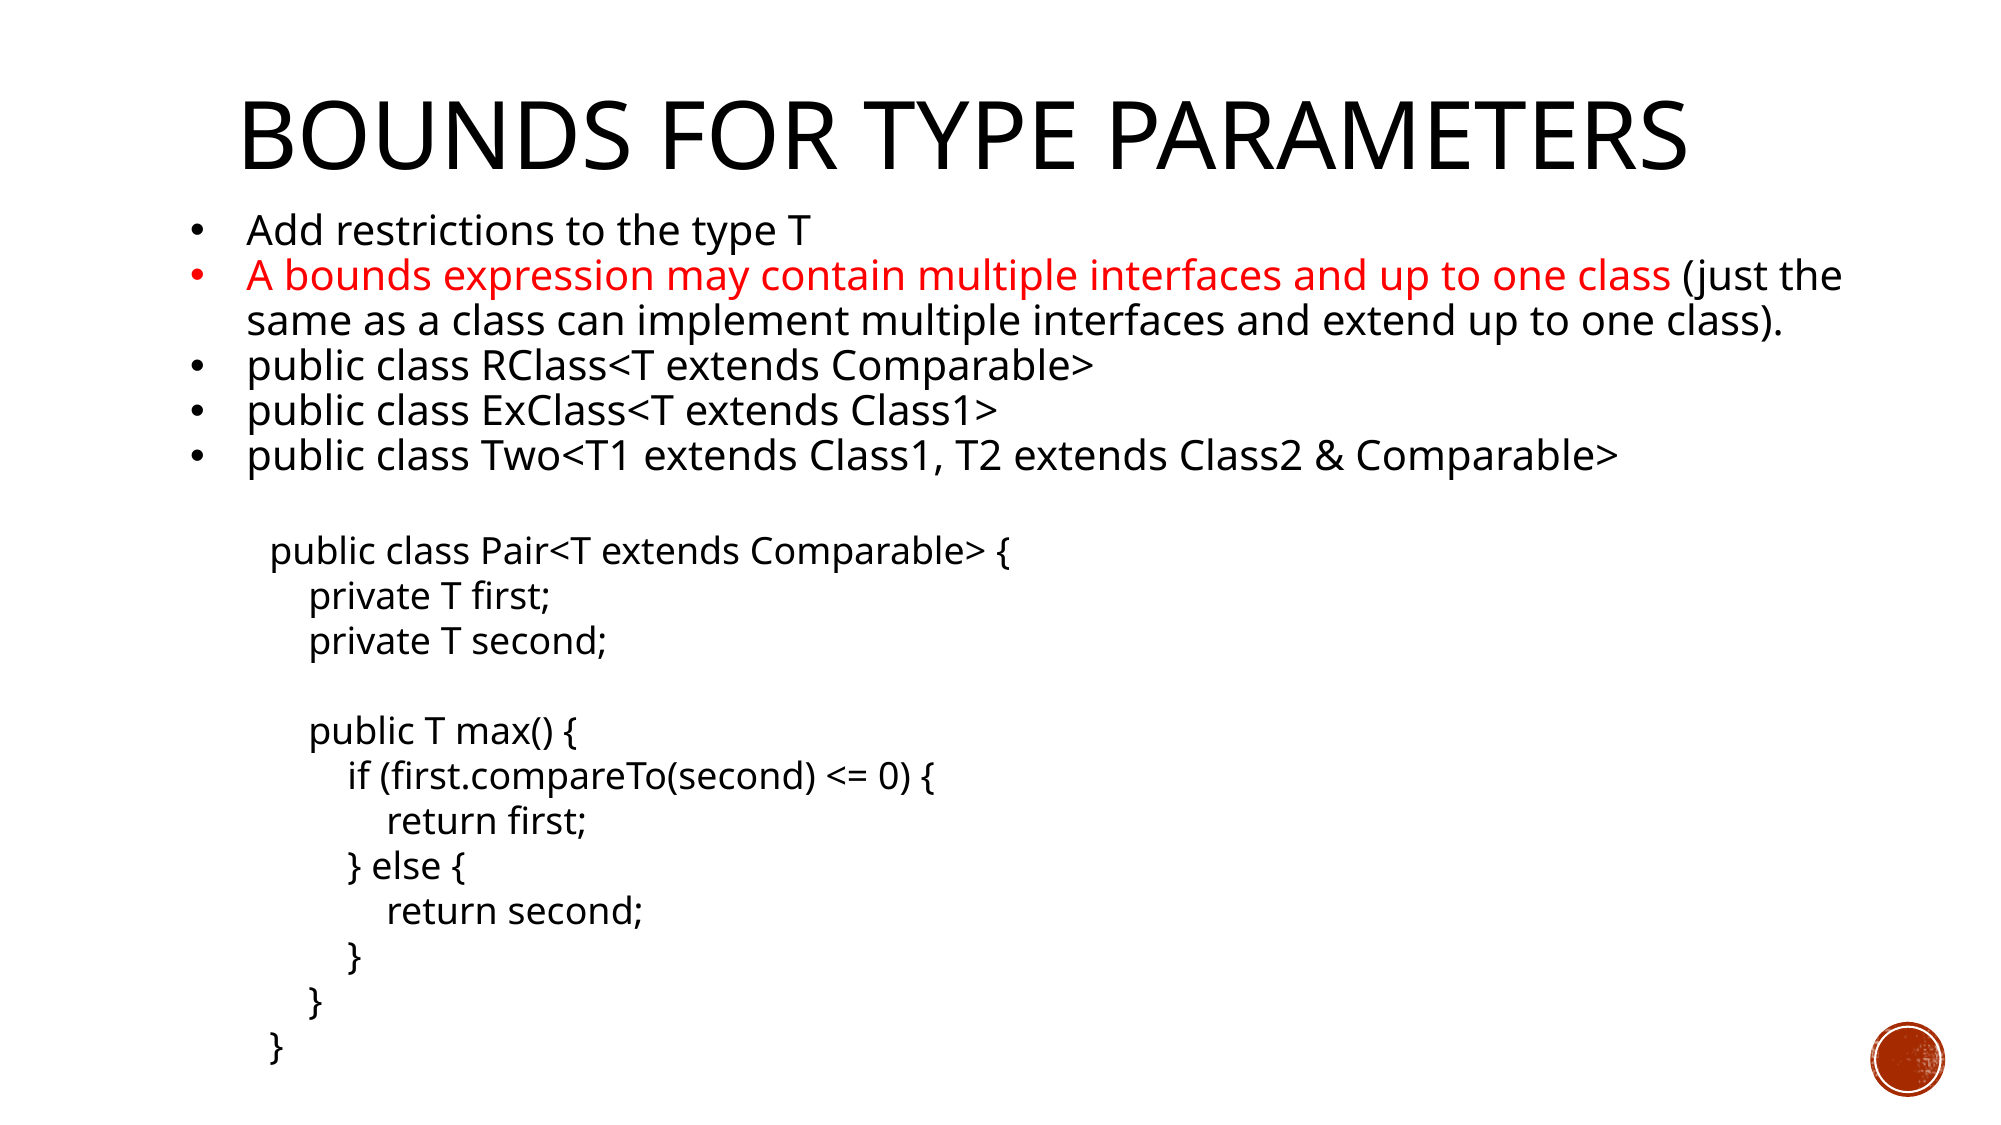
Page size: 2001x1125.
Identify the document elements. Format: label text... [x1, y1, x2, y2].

title Bounds for type parameters [148, 45, 1778, 234]
text_box public class Pair<T extends Comparable> { private T first; private T second; public T max() { if (first.compareTo(second) <= 0) { return first; } else { return second; } } } [254, 519, 1368, 1075]
text_box Add restrictions to the type T A bounds expression may contain multiple interfaces and up to one class (just the same as a class can implement multiple interfaces and extend up to one class). public class RClass<T extends Comparable> public class ExClass<T extends Class1> public class Two<T1 extends Class1, T2 extends Class2 & Comparable> [175, 202, 1915, 512]
